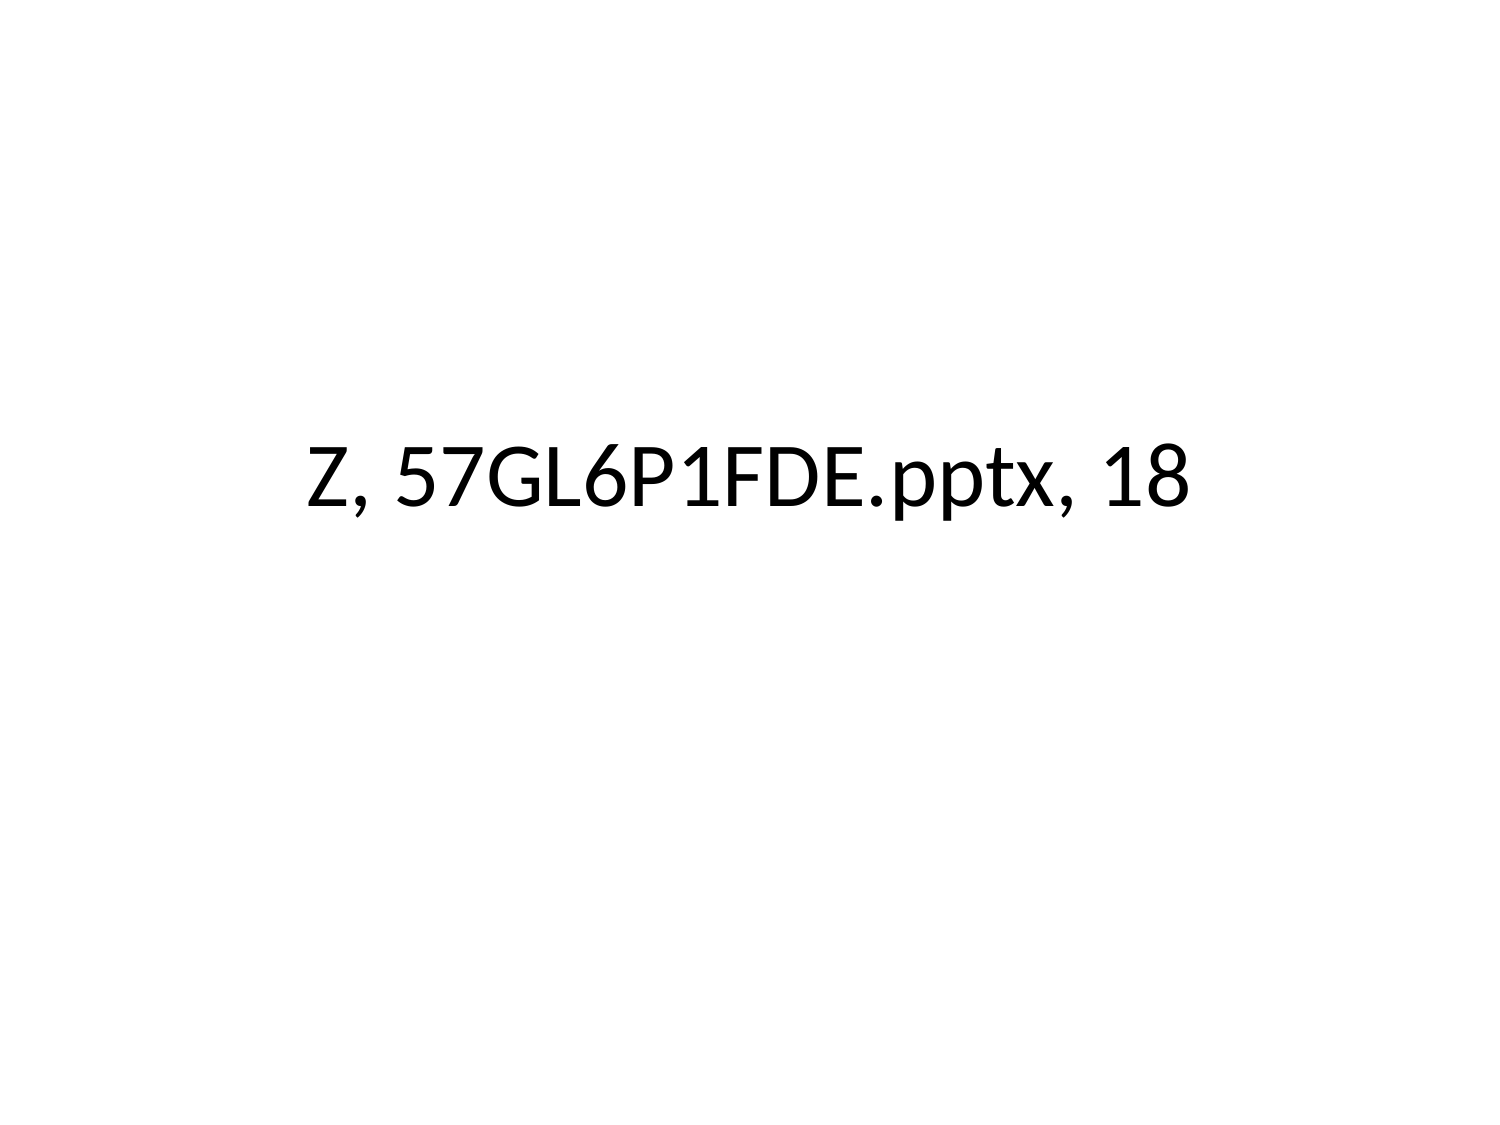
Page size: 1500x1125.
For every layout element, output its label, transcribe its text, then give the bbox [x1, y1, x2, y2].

title Z, 57GL6P1FDE.pptx, 18 [112, 349, 1388, 591]
